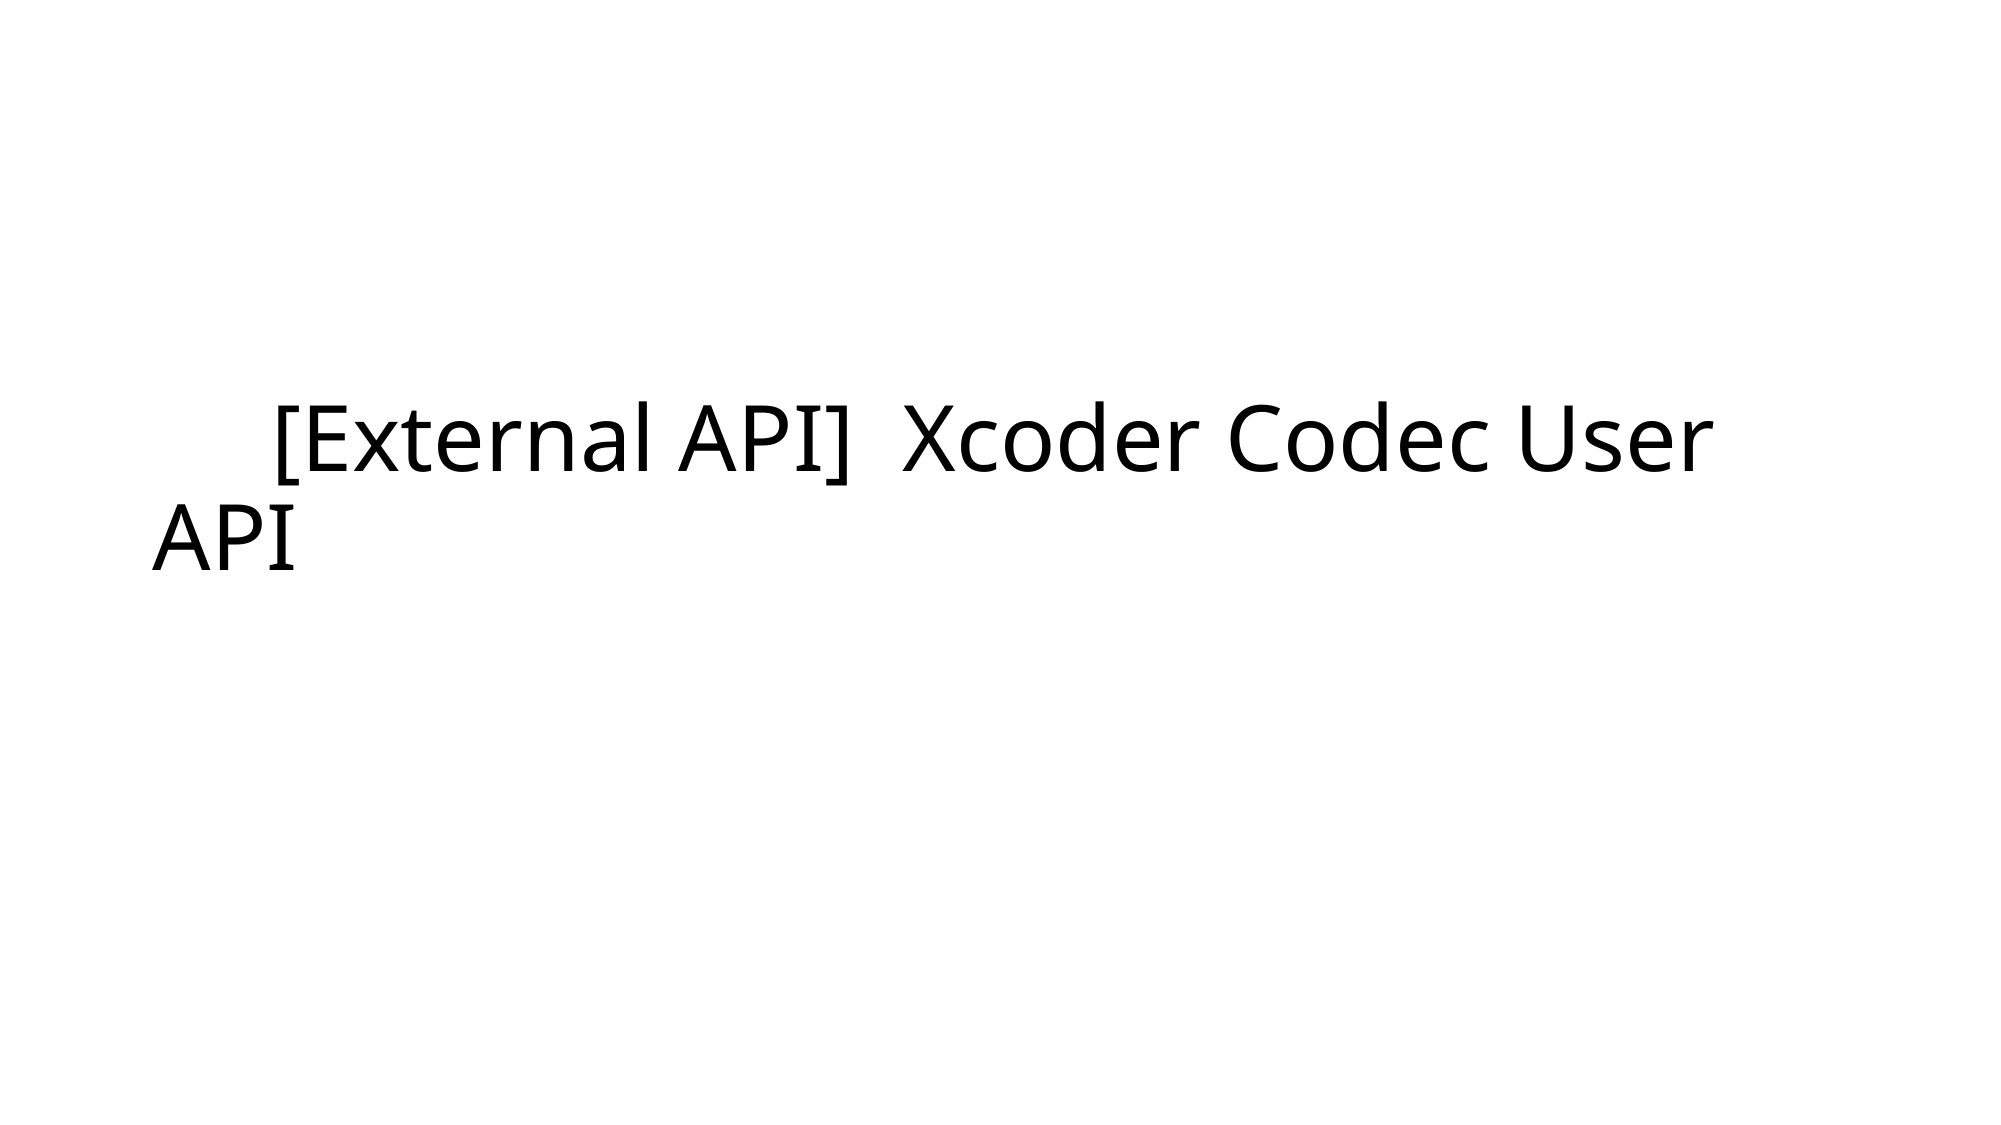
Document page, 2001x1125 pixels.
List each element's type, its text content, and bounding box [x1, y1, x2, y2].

title [External API] Xcoder Codec User API [137, 59, 1863, 923]
